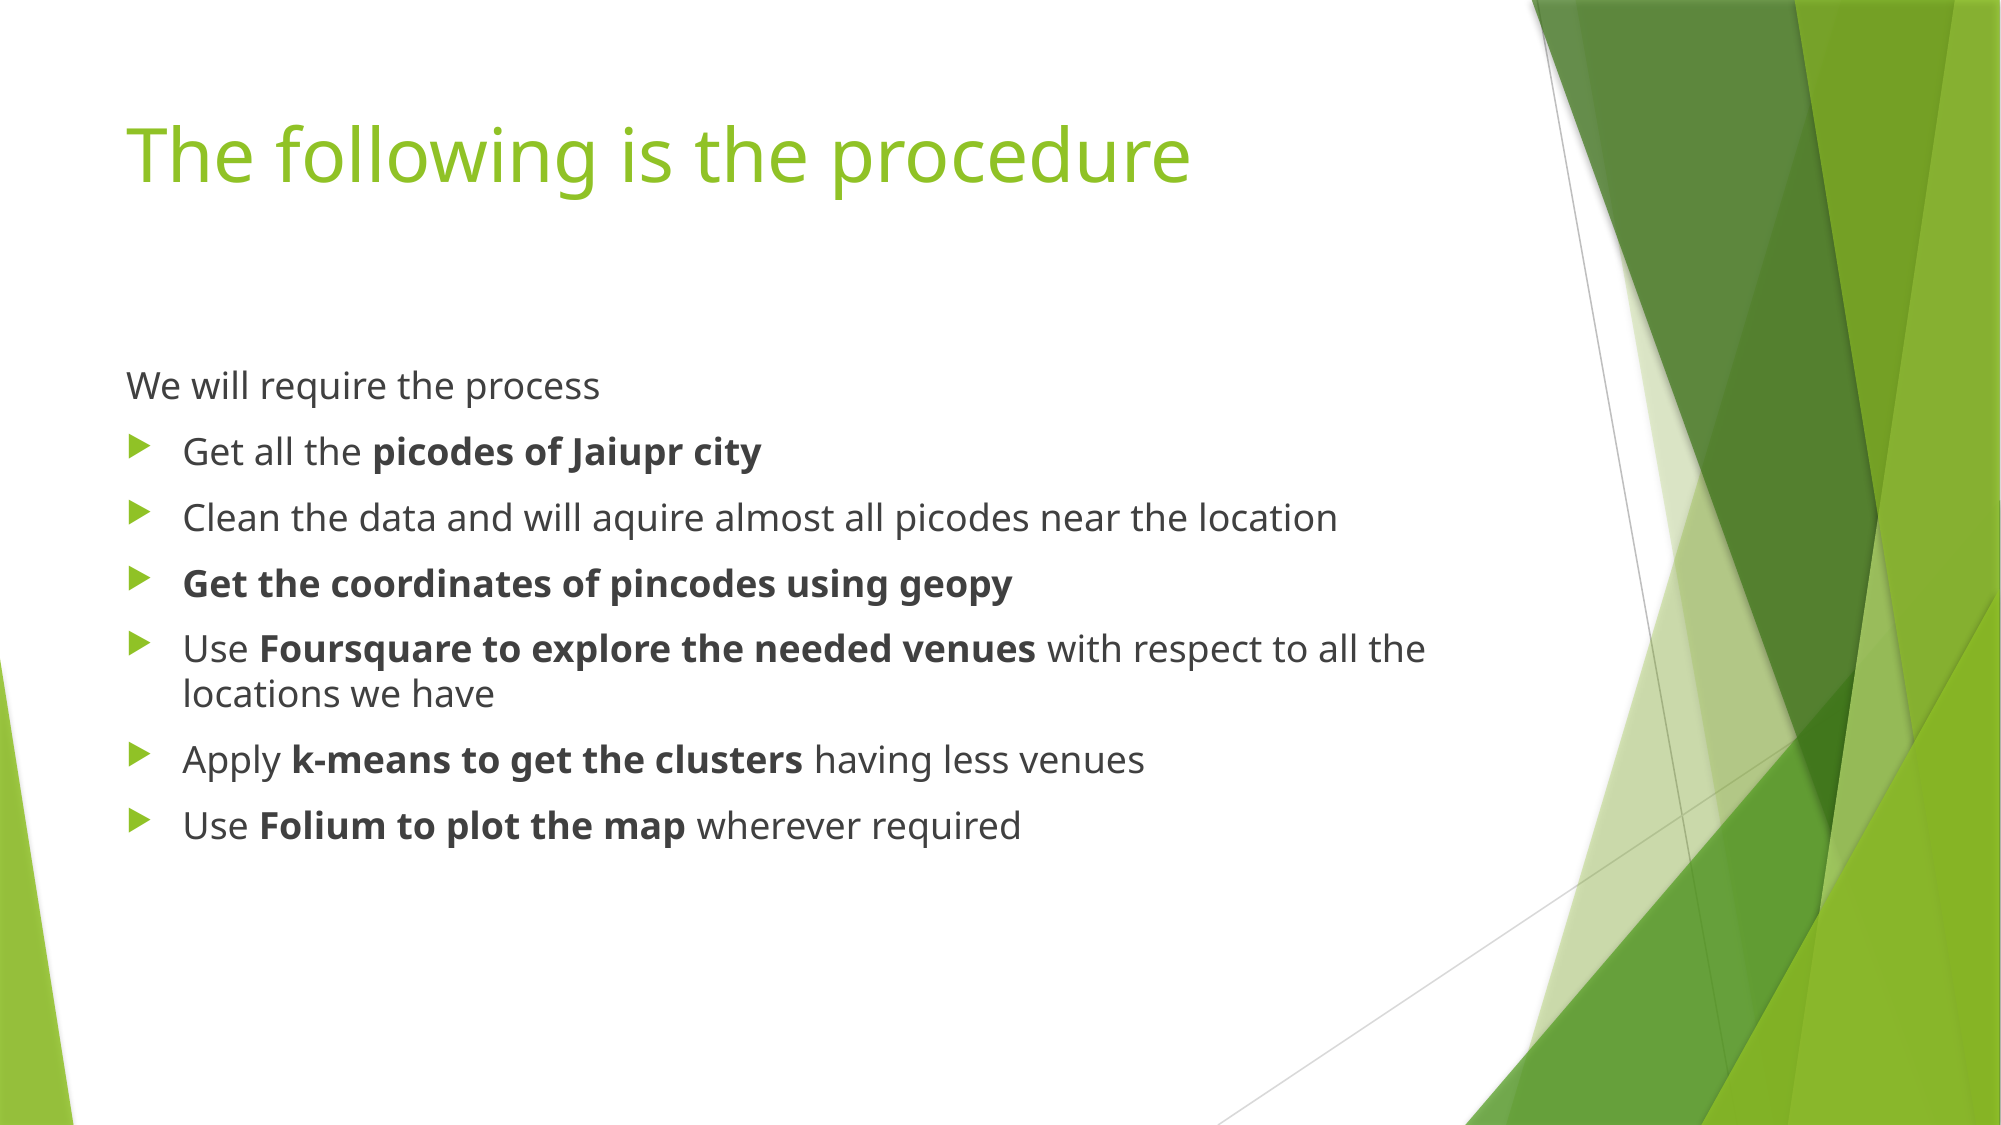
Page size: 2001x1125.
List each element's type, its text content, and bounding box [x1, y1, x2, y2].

list We will require the process Get all the picodes of Jaiupr city Clean the data and will aquire almost all picodes near the location Get the coordinates of pincodes using geopy Use Foursquare to explore the needed venues with respect to all the locations we have Apply k-means to get the clusters having less venues Use Folium to plot the map wherever required [111, 354, 1522, 992]
title The following is the procedure [111, 99, 1522, 317]
